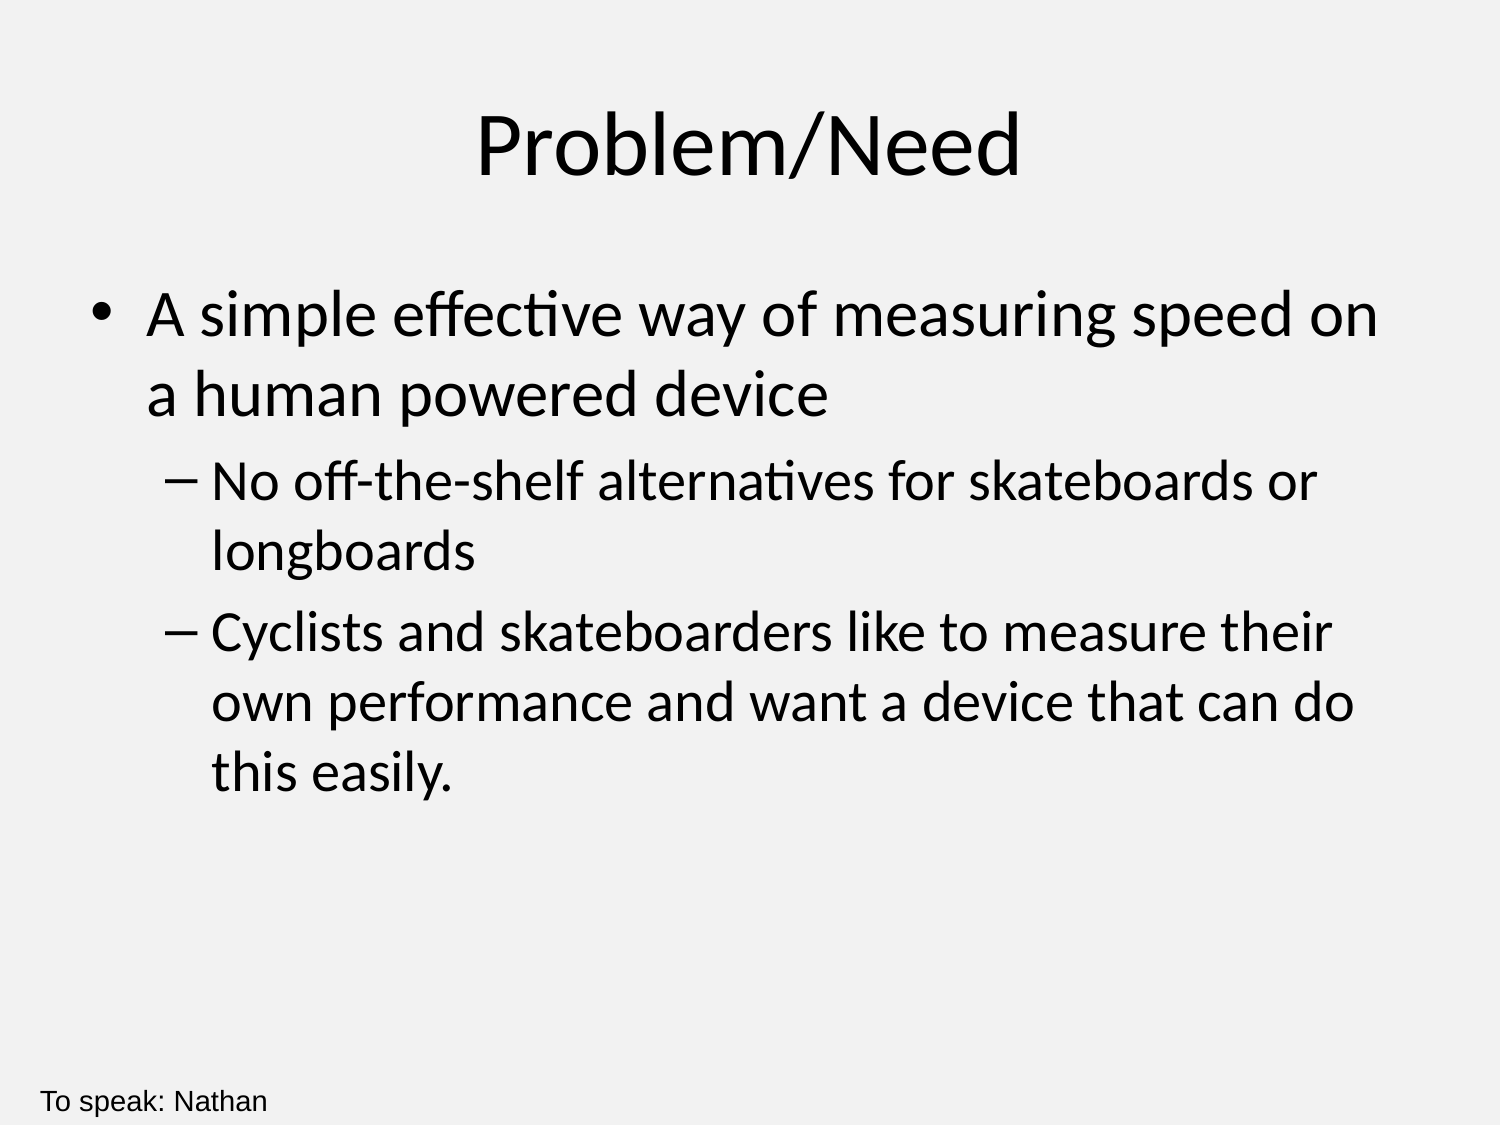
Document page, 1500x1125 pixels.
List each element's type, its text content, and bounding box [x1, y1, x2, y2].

list A simple effective way of measuring speed on a human powered device No off-the-shelf alternatives for skateboards or longboards Cyclists and skateboarders like to measure their own performance and want a device that can do this easily. [75, 262, 1425, 1005]
text_box To speak: Nathan [24, 1067, 467, 1125]
title Problem/Need [75, 45, 1425, 233]
